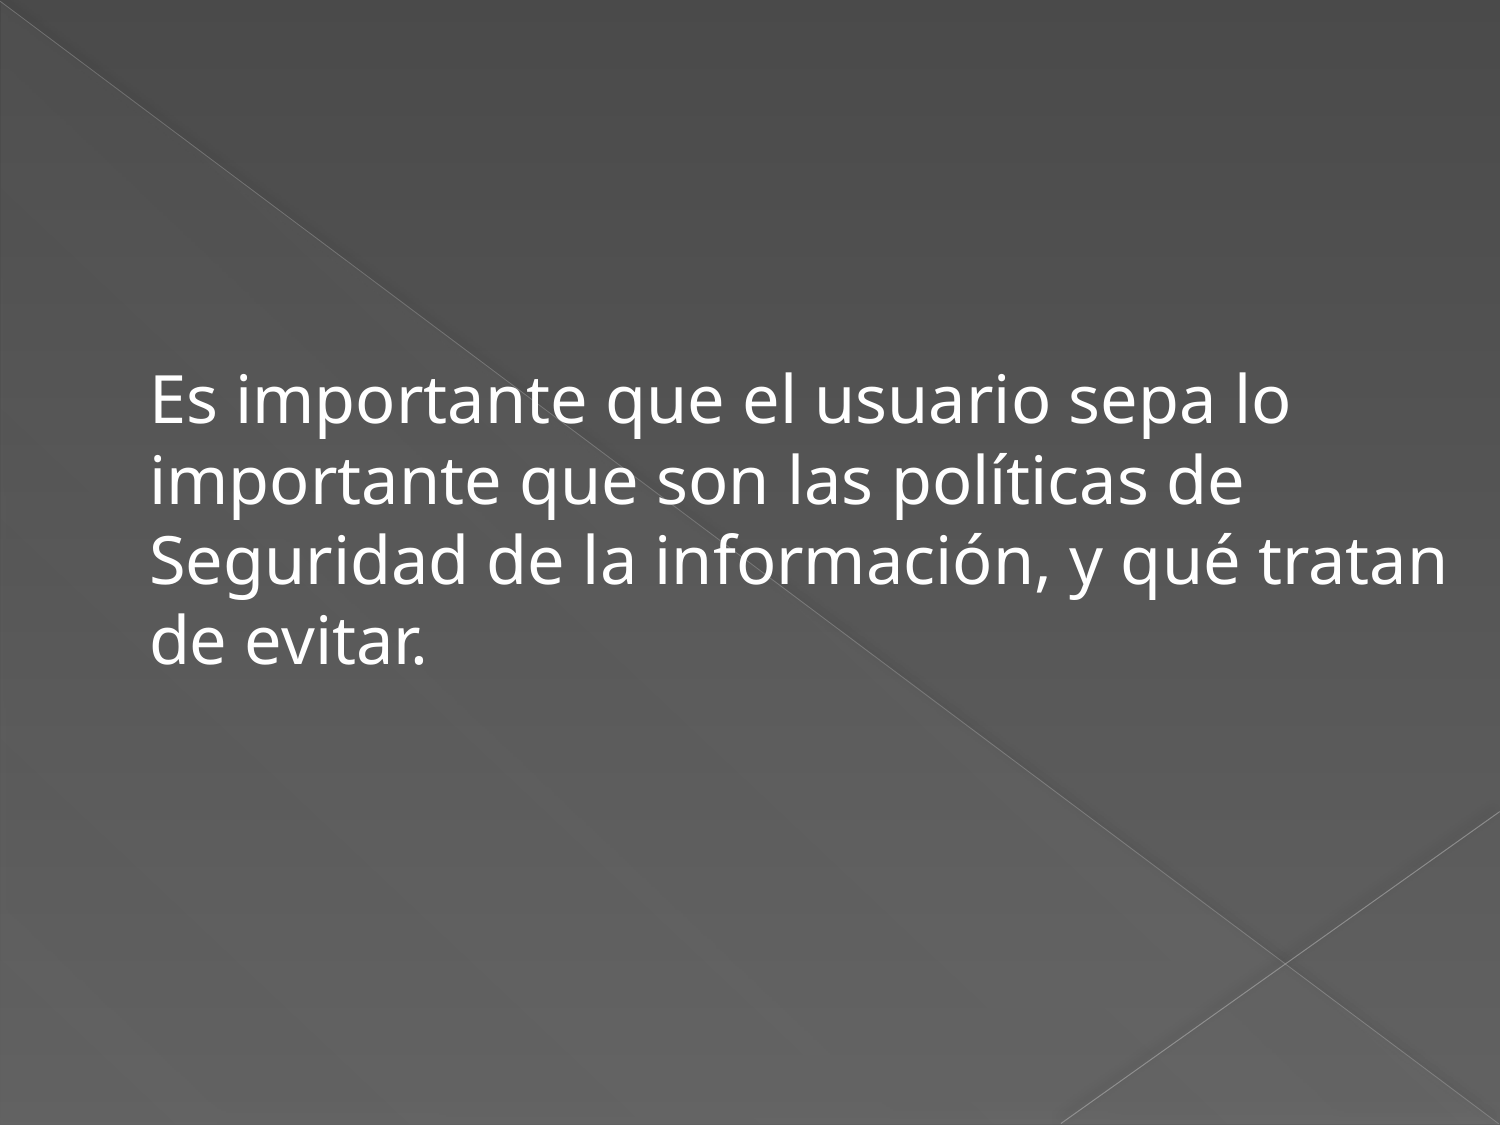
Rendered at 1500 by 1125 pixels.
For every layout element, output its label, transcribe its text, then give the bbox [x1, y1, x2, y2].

list Es importante que el usuario sepa lo importante que son las políticas de Seguridad de la información, y qué tratan de evitar. [123, 349, 1474, 1125]
